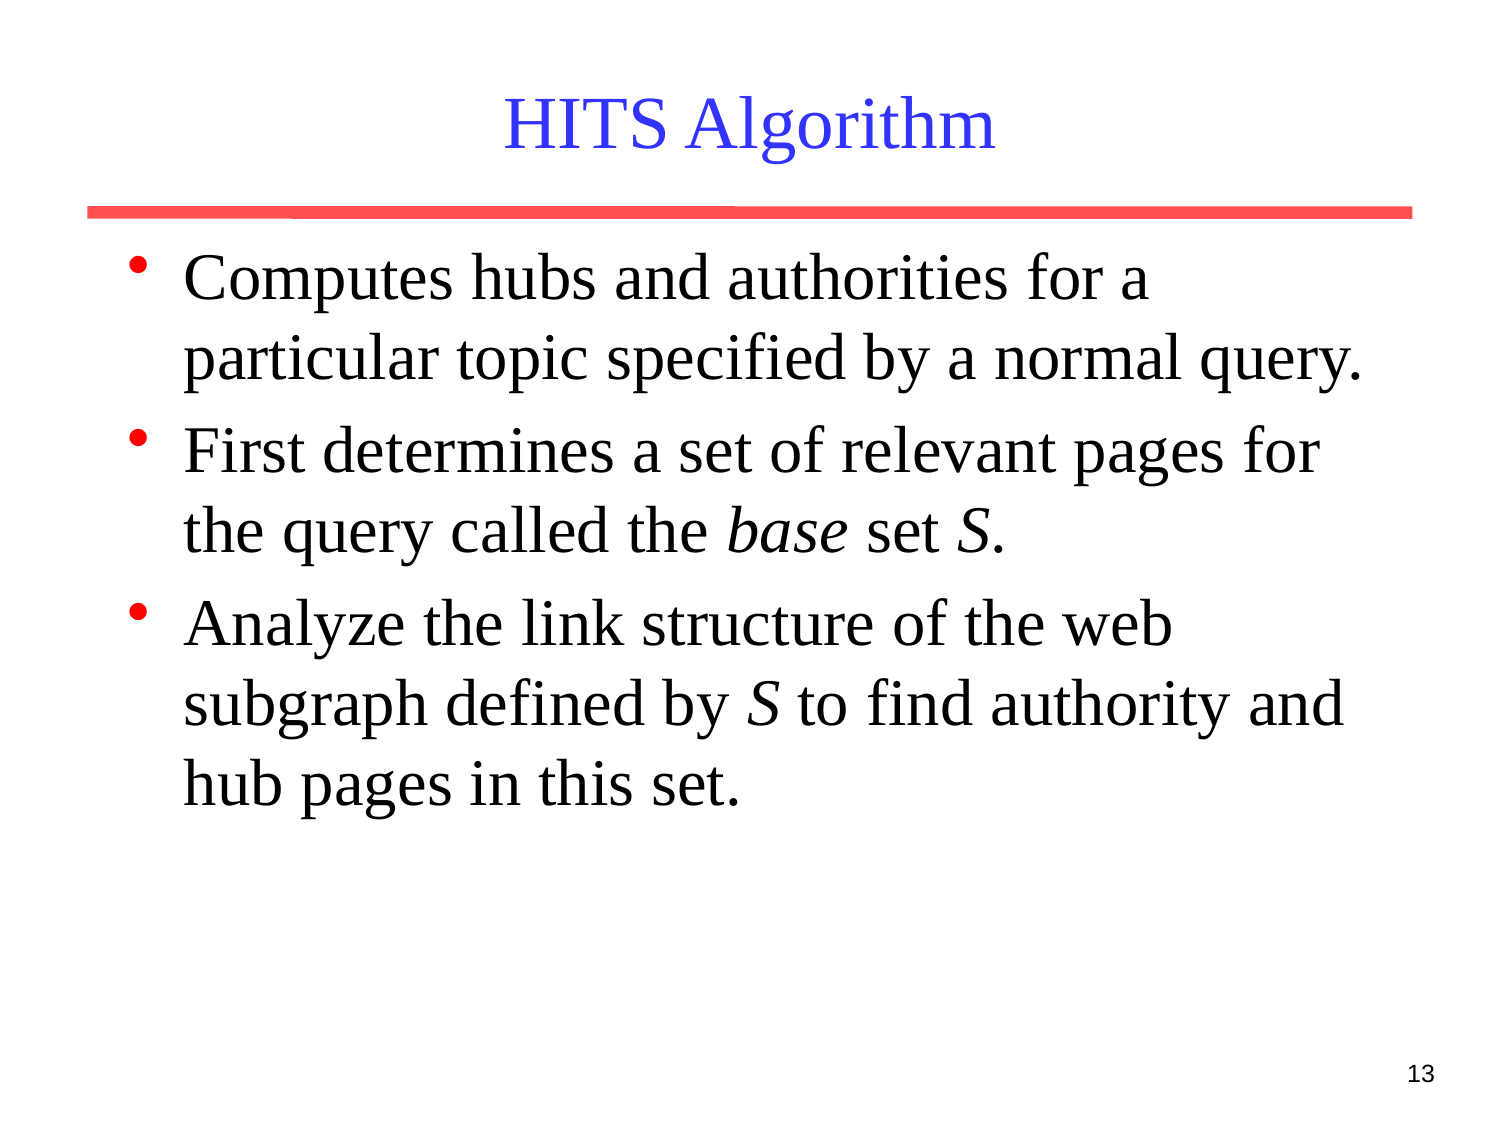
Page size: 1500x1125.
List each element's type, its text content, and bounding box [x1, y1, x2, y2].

title HITS Algorithm [112, 37, 1388, 200]
list Computes hubs and authorities for a particular topic specified by a normal query. First determines a set of relevant pages for the query called the base set S. Analyze the link structure of the web subgraph defined by S to find authority and hub pages in this set. [112, 224, 1388, 994]
slide_number 13 [1137, 1049, 1451, 1125]
